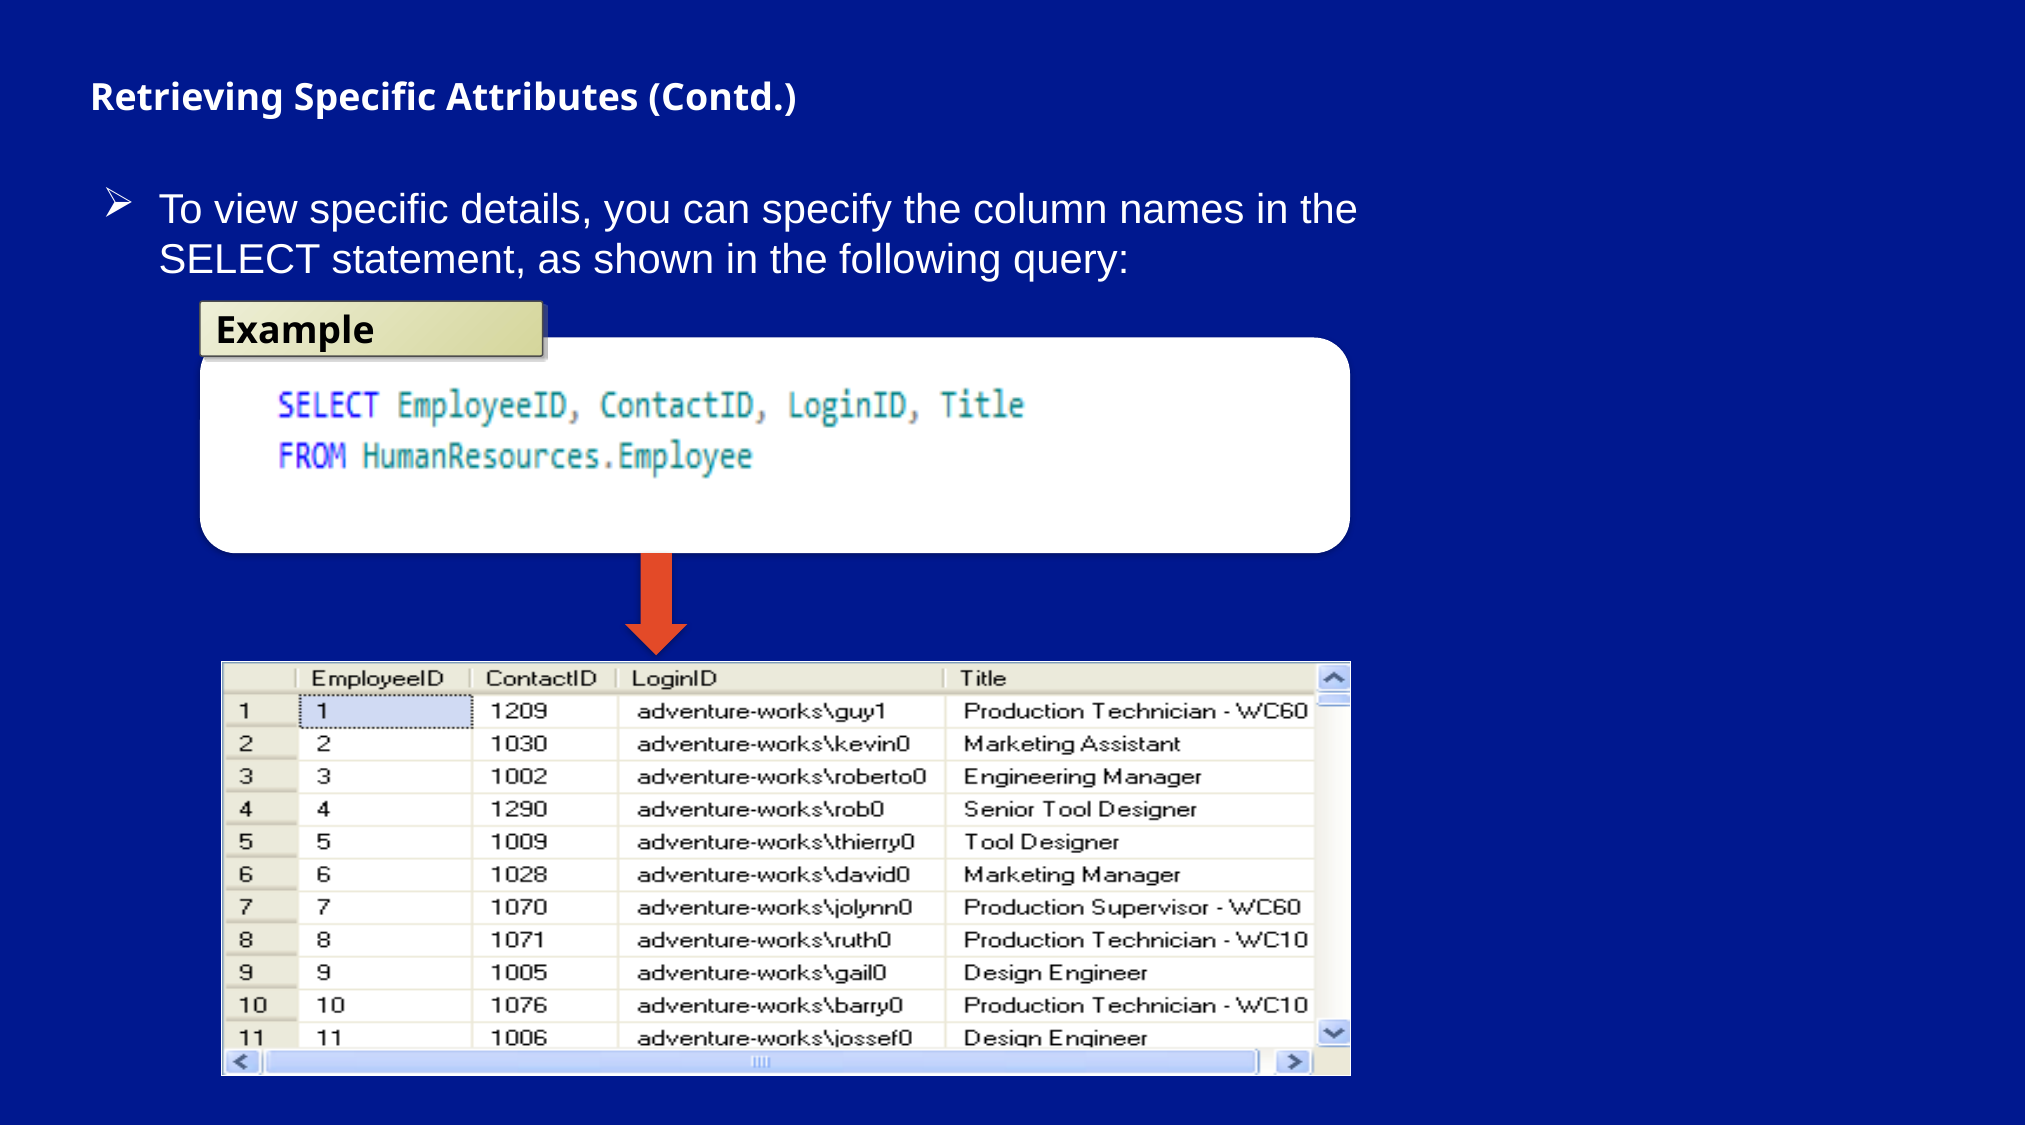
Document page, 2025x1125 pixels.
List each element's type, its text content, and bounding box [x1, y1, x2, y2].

text_box [199, 336, 1351, 554]
text_box Retrieving Specific Attributes (Contd.) [74, 65, 1513, 126]
text_box Example [199, 301, 543, 357]
text_box To view specific details, you can specify the column names in the SELECT statement, as shown in the following query: [87, 174, 1425, 350]
picture [222, 662, 1351, 1076]
text_box [624, 552, 689, 656]
picture [237, 358, 1238, 538]
